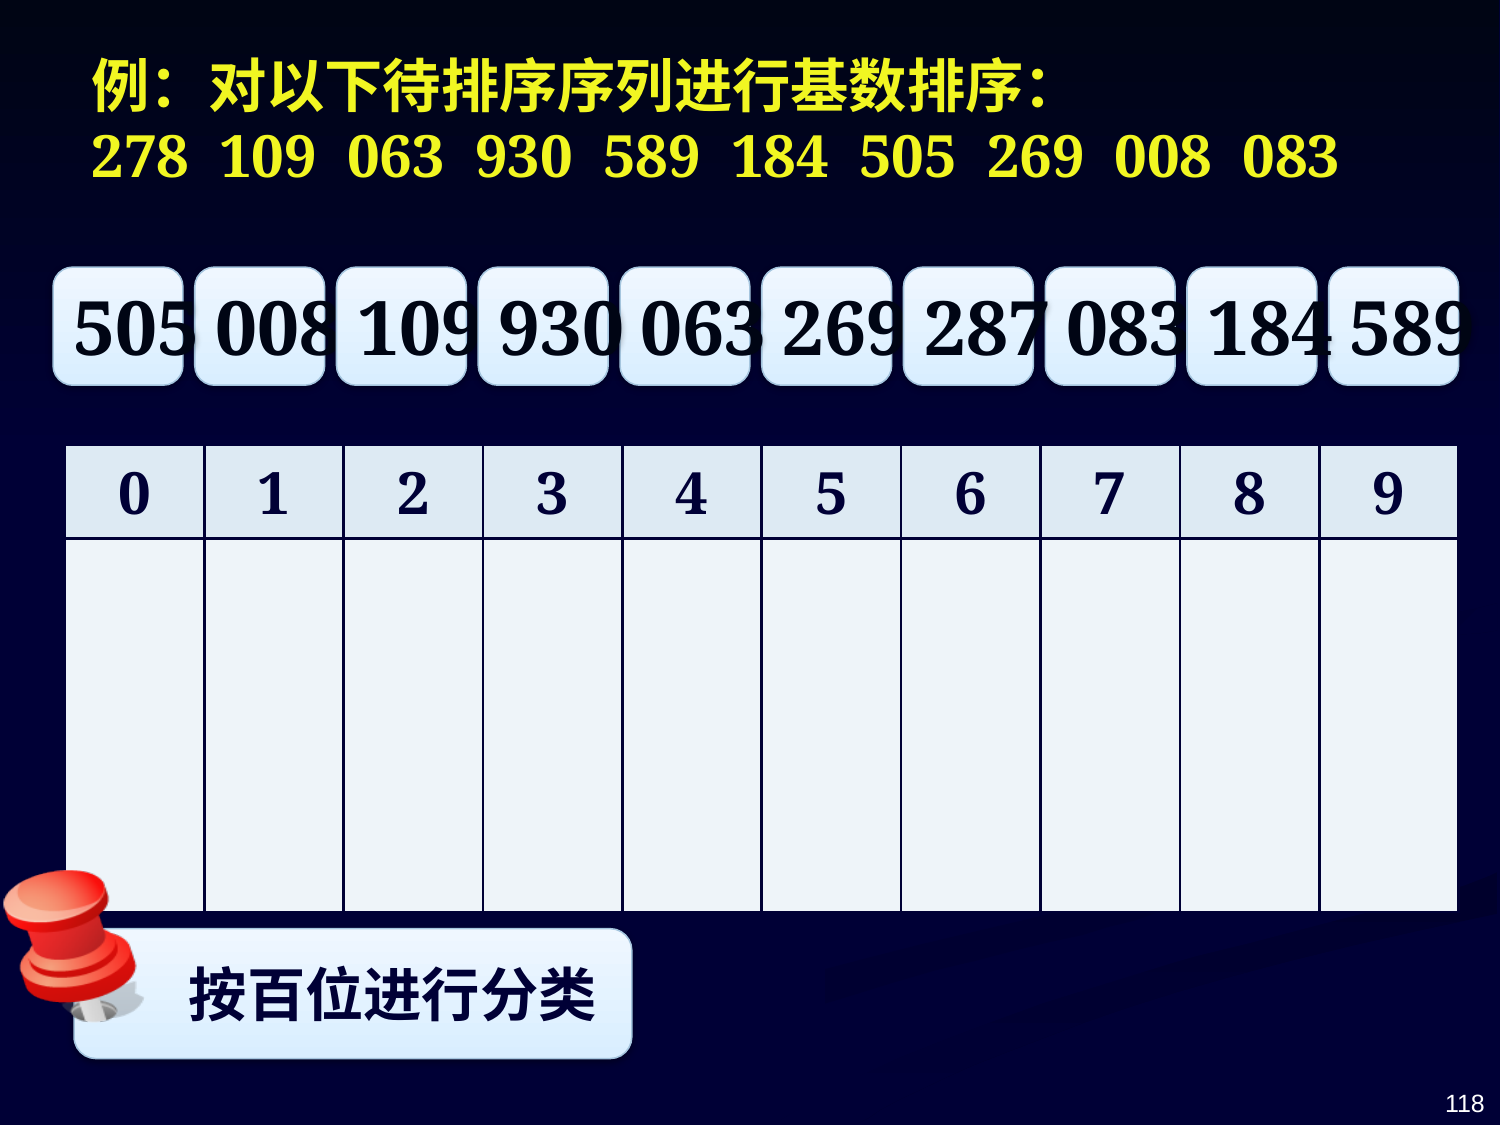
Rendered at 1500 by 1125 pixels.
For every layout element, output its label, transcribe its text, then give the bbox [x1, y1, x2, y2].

text_box 008 [193, 266, 326, 386]
table_header 0 [66, 446, 203, 537]
text_box 589 [1327, 266, 1460, 386]
text_box 269 [760, 266, 893, 386]
table_cell [624, 540, 760, 911]
text_box 109 [335, 266, 468, 386]
table_cell [1181, 540, 1318, 911]
table_header 1 [206, 446, 342, 537]
text_box 505 [52, 266, 184, 386]
table_cell [345, 540, 482, 867]
slide_number 118 [1149, 1046, 1500, 1125]
text_box 287 [902, 266, 1035, 386]
table_header 7 [1042, 446, 1179, 537]
text_box 063 [619, 266, 751, 386]
text_box 083 [1044, 266, 1176, 386]
table_header 6 [902, 446, 1039, 537]
text_box 184 [1186, 266, 1318, 386]
title 例：对以下待排序序列进行基数排序： 278 109 063 930 589 184 505 269 008 083 [76, 19, 1500, 220]
table_cell [66, 540, 203, 867]
table_header 9 [1321, 446, 1457, 537]
table_cell [1042, 540, 1179, 911]
table_header 4 [624, 446, 760, 537]
table_header 3 [484, 446, 621, 537]
table_cell [206, 540, 342, 867]
table_cell [763, 540, 900, 911]
table_cell [902, 540, 1039, 911]
table_header 2 [345, 446, 482, 537]
table_cell [1321, 540, 1457, 911]
text_box 930 [477, 266, 609, 386]
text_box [0, 869, 633, 1059]
table_cell [484, 540, 621, 867]
table_header 5 [763, 446, 900, 537]
table_header 8 [1181, 446, 1318, 537]
